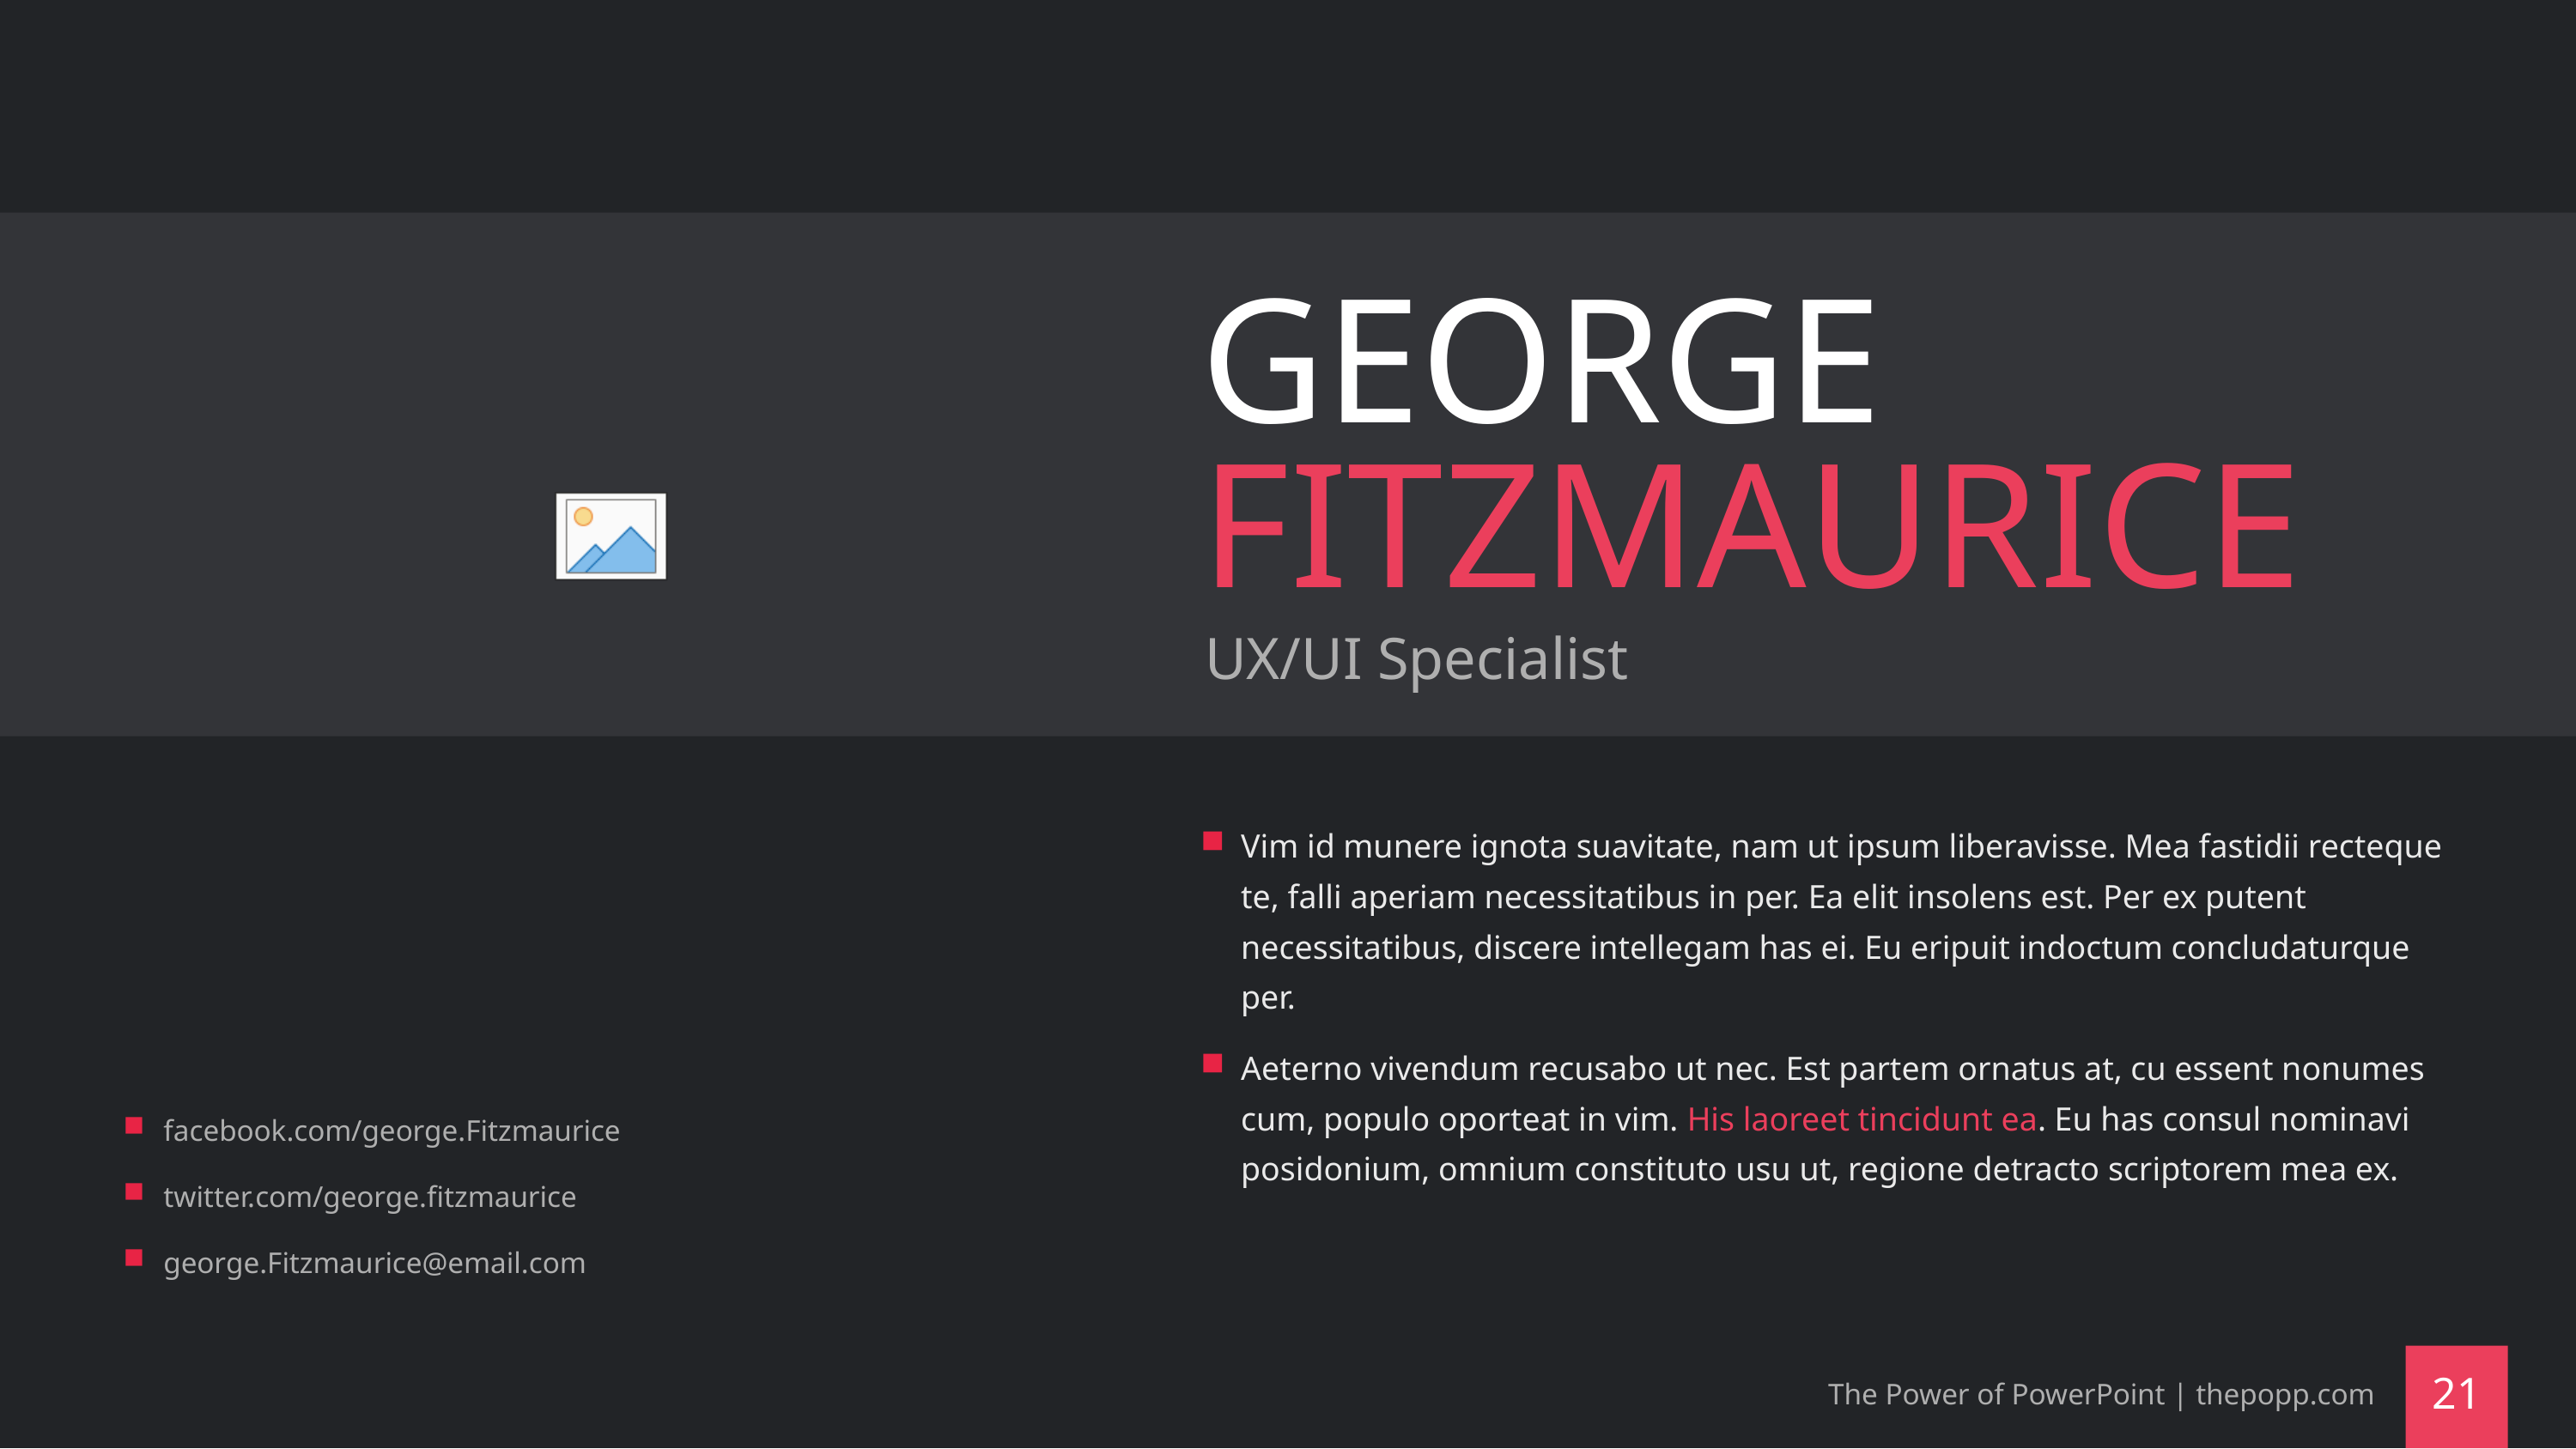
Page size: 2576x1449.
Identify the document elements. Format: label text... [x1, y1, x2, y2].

list Vim id munere ignota suavitate, nam ut ipsum liberavisse. Mea fastidii recteque te, falli aperiam necessitatibus in per. Ea elit insolens est. Per ex putent necessitatibus, discere intellegam has ei. Eu eripuit indoctum concludaturque per. Aeterno vivendum recusabo ut nec. Est partem ornatus at, cu essent nonumes cum, populo oporteat in vim. His laoreet tincidunt ea. Eu has consul nominavi posidonium, omnium constituto usu ut, regione detracto scriptorem mea ex. [1188, 808, 2462, 1285]
title GEORGE FITZMAURICE [1188, 234, 2462, 627]
slide_number 21 [2404, 1356, 2509, 1434]
picture [110, 0, 1113, 1073]
list facebook.com/george.Fitzmaurice twitter.com/george.fitzmaurice george.Fitzmaurice@email.com [110, 1095, 1113, 1341]
list UX/UI Specialist [1192, 594, 2466, 722]
footer The Power of PowerPoint | thepopp.com [1519, 1356, 2389, 1434]
